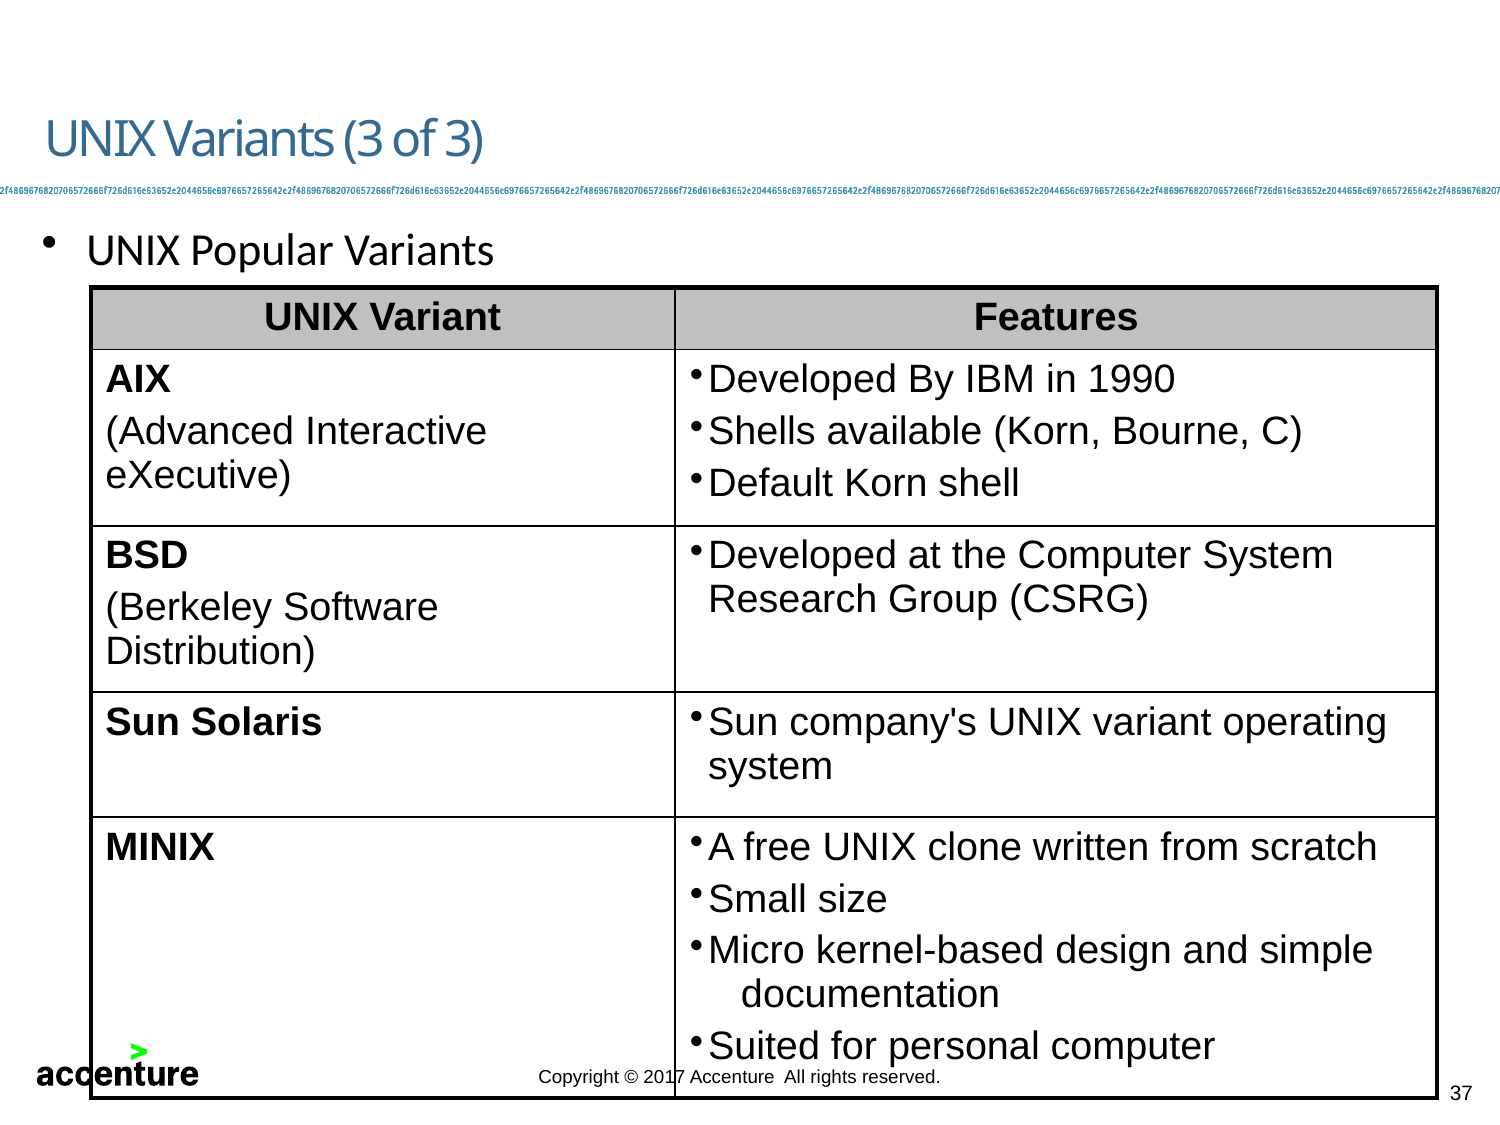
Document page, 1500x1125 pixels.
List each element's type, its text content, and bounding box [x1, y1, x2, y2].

table_cell BSD (Berkeley Software Distribution) [93, 527, 674, 691]
table_cell Sun company's UNIX variant operating system [676, 693, 1435, 816]
table_cell Sun Solaris [93, 693, 674, 816]
table_cell Developed By IBM in 1990 Shells available (Korn, Bourne, C) Default Korn shell [676, 350, 1435, 525]
table_cell AIX (Advanced Interactive eXecutive) [93, 350, 674, 525]
title UNIX Variants (3 of 3) [29, 24, 1367, 175]
table_cell Developed at the Computer System Research Group (CSRG) [676, 527, 1435, 691]
picture [0, 186, 1500, 194]
table_header Features [676, 290, 1435, 349]
list UNIX Popular Variants [26, 212, 1425, 1000]
table_cell A free UNIX clone written from scratch Small size Micro kernel-based design and simple documentation Suited for personal computer [676, 818, 1435, 1096]
table_cell MINIX [93, 818, 674, 1096]
table_header UNIX Variant [93, 290, 674, 349]
text_box 37 [1137, 1046, 1488, 1125]
